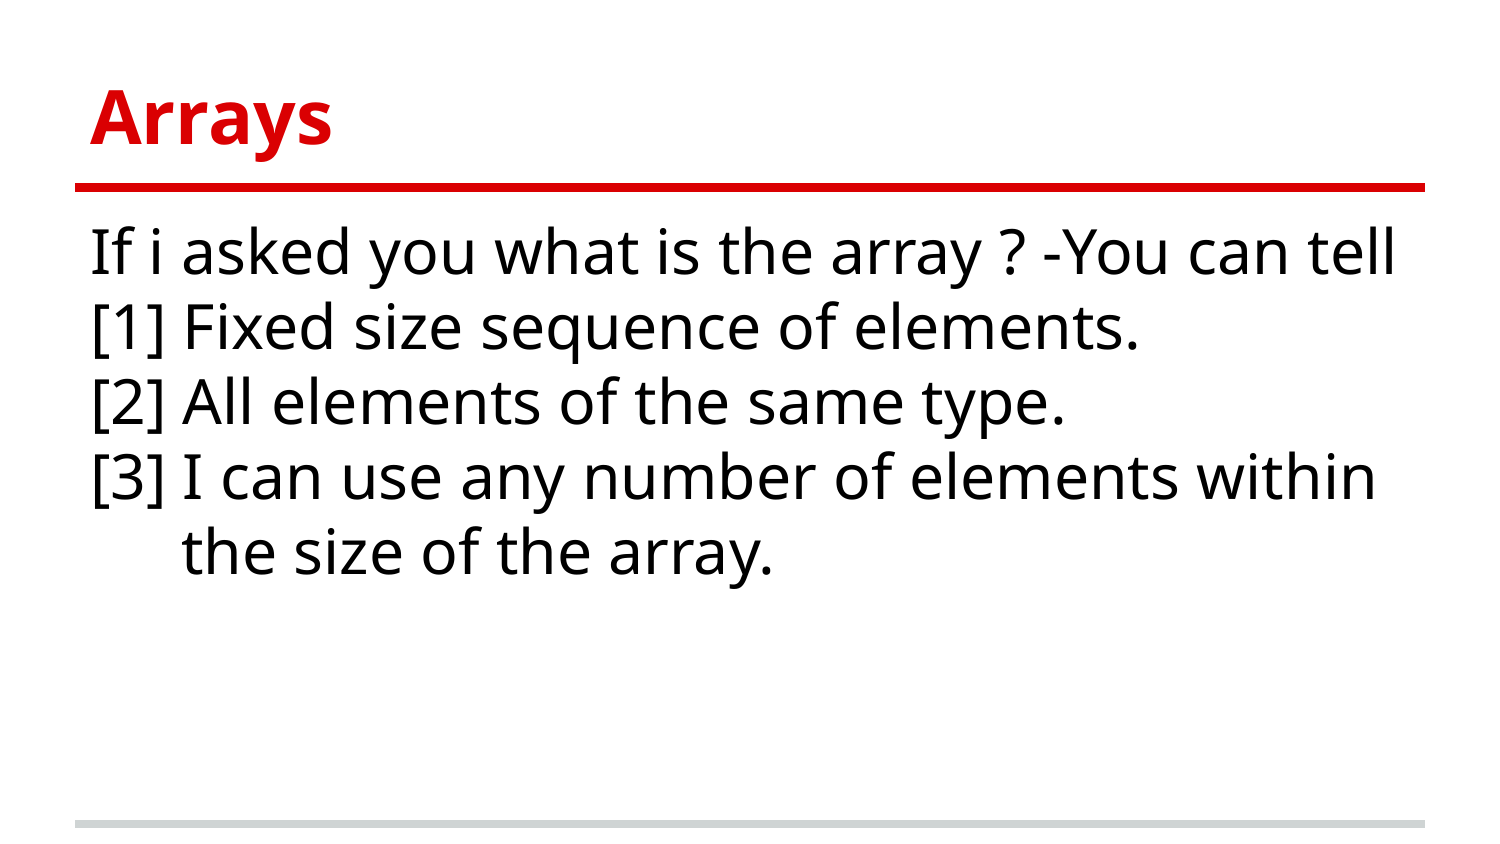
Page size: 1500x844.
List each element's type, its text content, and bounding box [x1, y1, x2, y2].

title Arrays [75, 33, 1425, 175]
list If i asked you what is the array ? -You can tell [1] Fixed size sequence of elements. [2] All elements of the same type. [3] I can use any number of elements within the size of the array. [75, 196, 1425, 808]
